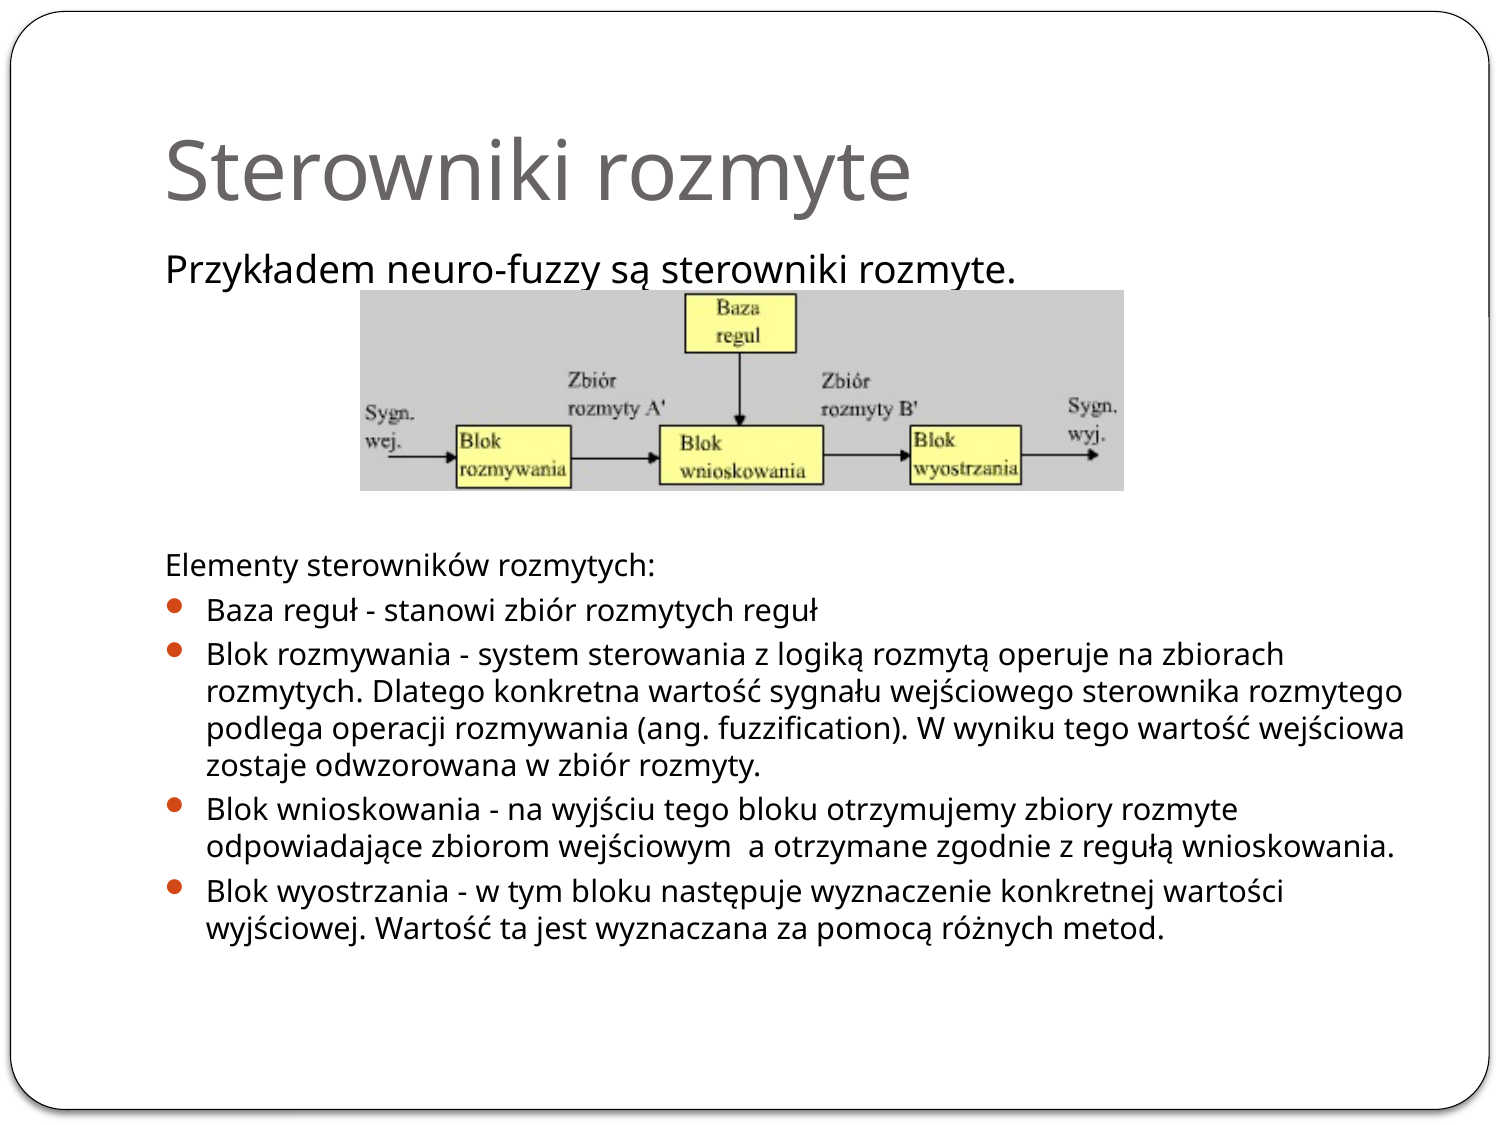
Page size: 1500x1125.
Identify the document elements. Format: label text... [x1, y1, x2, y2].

picture [359, 290, 1124, 491]
list Przykładem neuro-fuzzy są sterowniki rozmyte. Elementy sterowników rozmytych: Baza reguł - stanowi zbiór rozmytych reguł Blok rozmywania - system sterowania z logiką rozmytą operuje na zbiorach rozmytych. Dlatego konkretna wartość sygnału wejściowego sterownika rozmytego podlega operacji rozmywania (ang. fuzzification). W wyniku tego wartość wejściowa zostaje odwzorowana w zbiór rozmyty. Blok wnioskowania - na wyjściu tego bloku otrzymujemy zbiory rozmyte odpowiadające zbiorom wejściowym a otrzymane zgodnie z regułą wnioskowania. Blok wyostrzania - w tym bloku następuje wyznaczenie konkretnej wartości wyjściowej. Wartość ta jest wyznaczana za pomocą różnych metod. [150, 237, 1425, 988]
title Sterowniki rozmyte [150, 45, 1425, 233]
